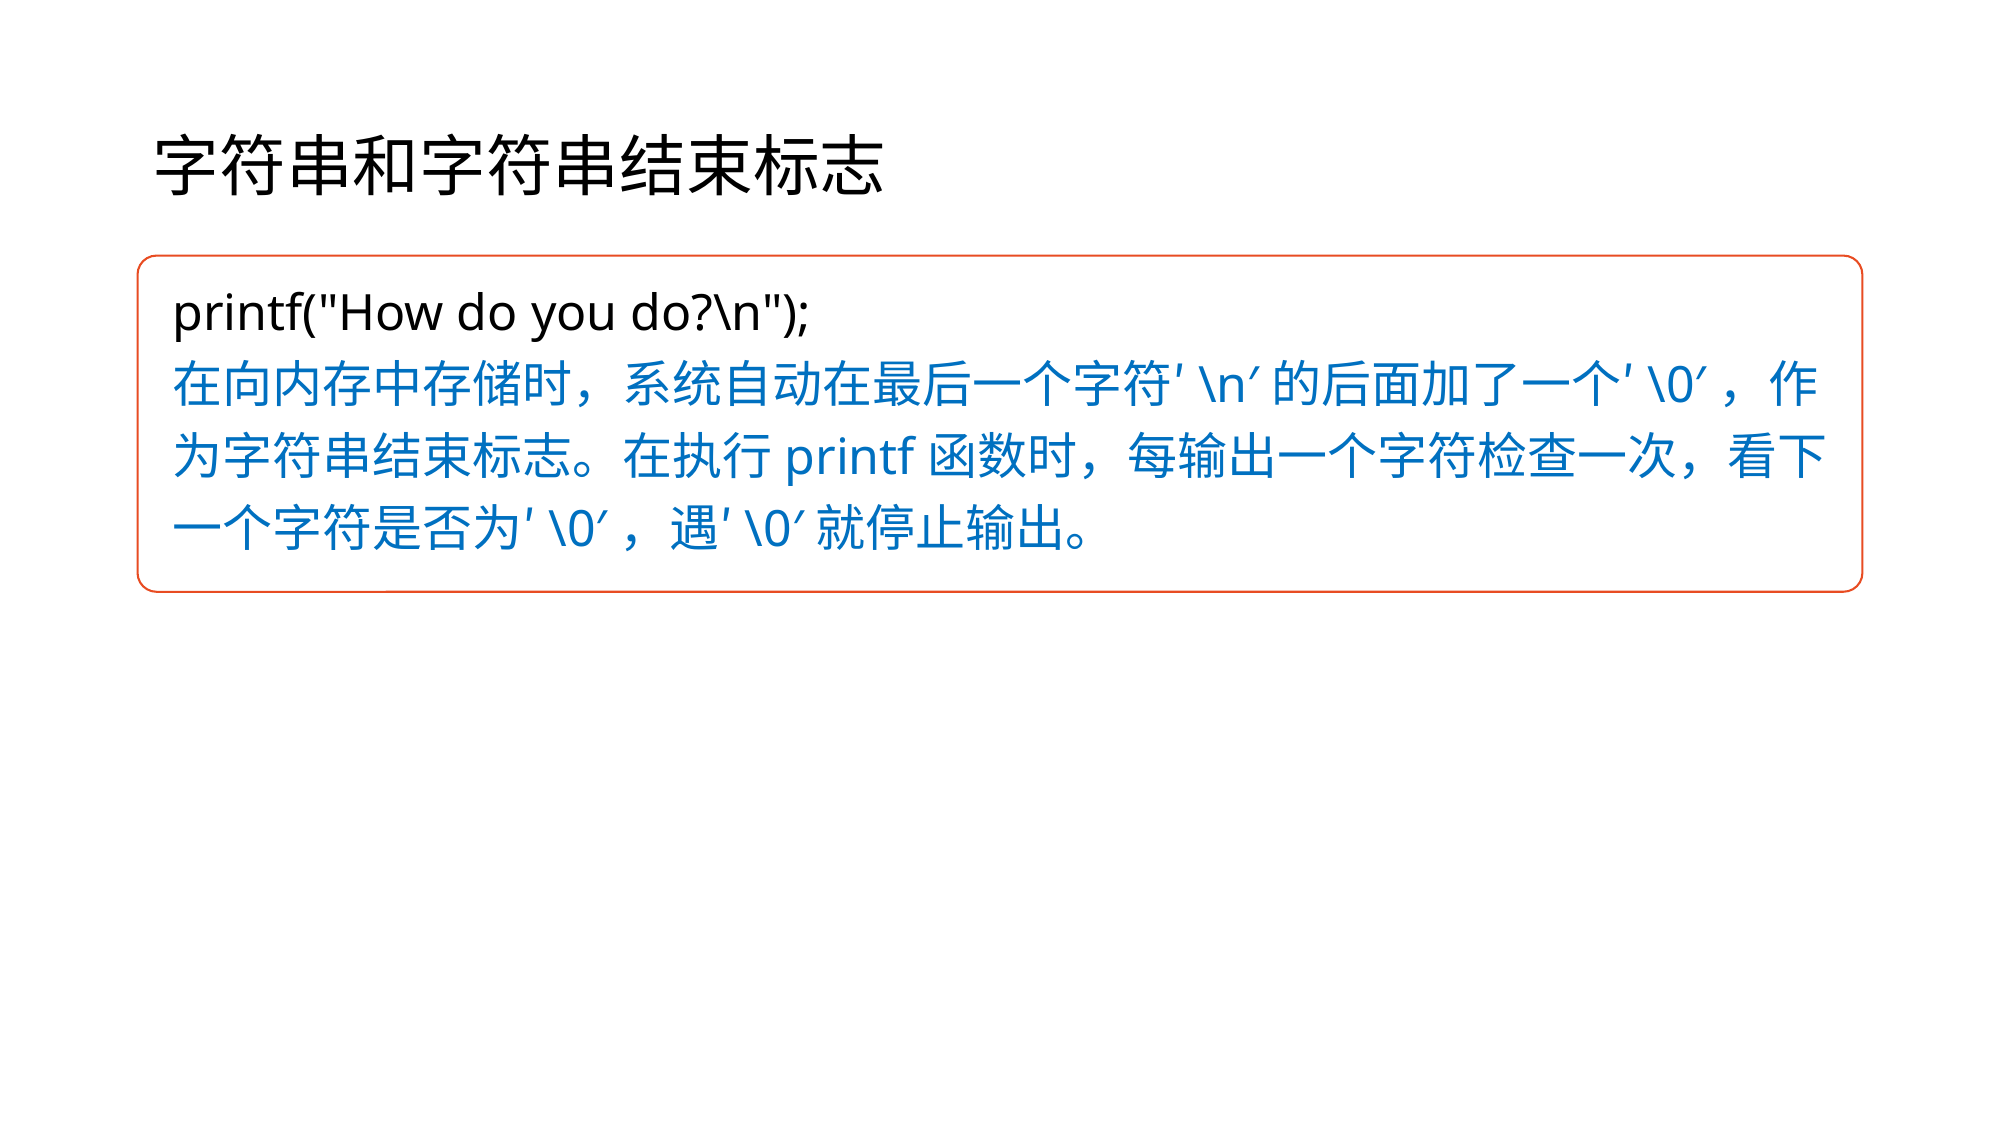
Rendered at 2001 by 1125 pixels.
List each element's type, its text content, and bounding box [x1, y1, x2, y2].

text_box printf("How do you do?\n"); 在向内存中存储时，系统自动在最后一个字符′\n′的后面加了一个′\0′，作为字符串结束标志。在执行printf函数时，每输出一个字符检查一次，看下一个字符是否为′\0′，遇′\0′就停止输出。 [136, 254, 1864, 593]
title 字符串和字符串结束标志 [137, 59, 1863, 267]
